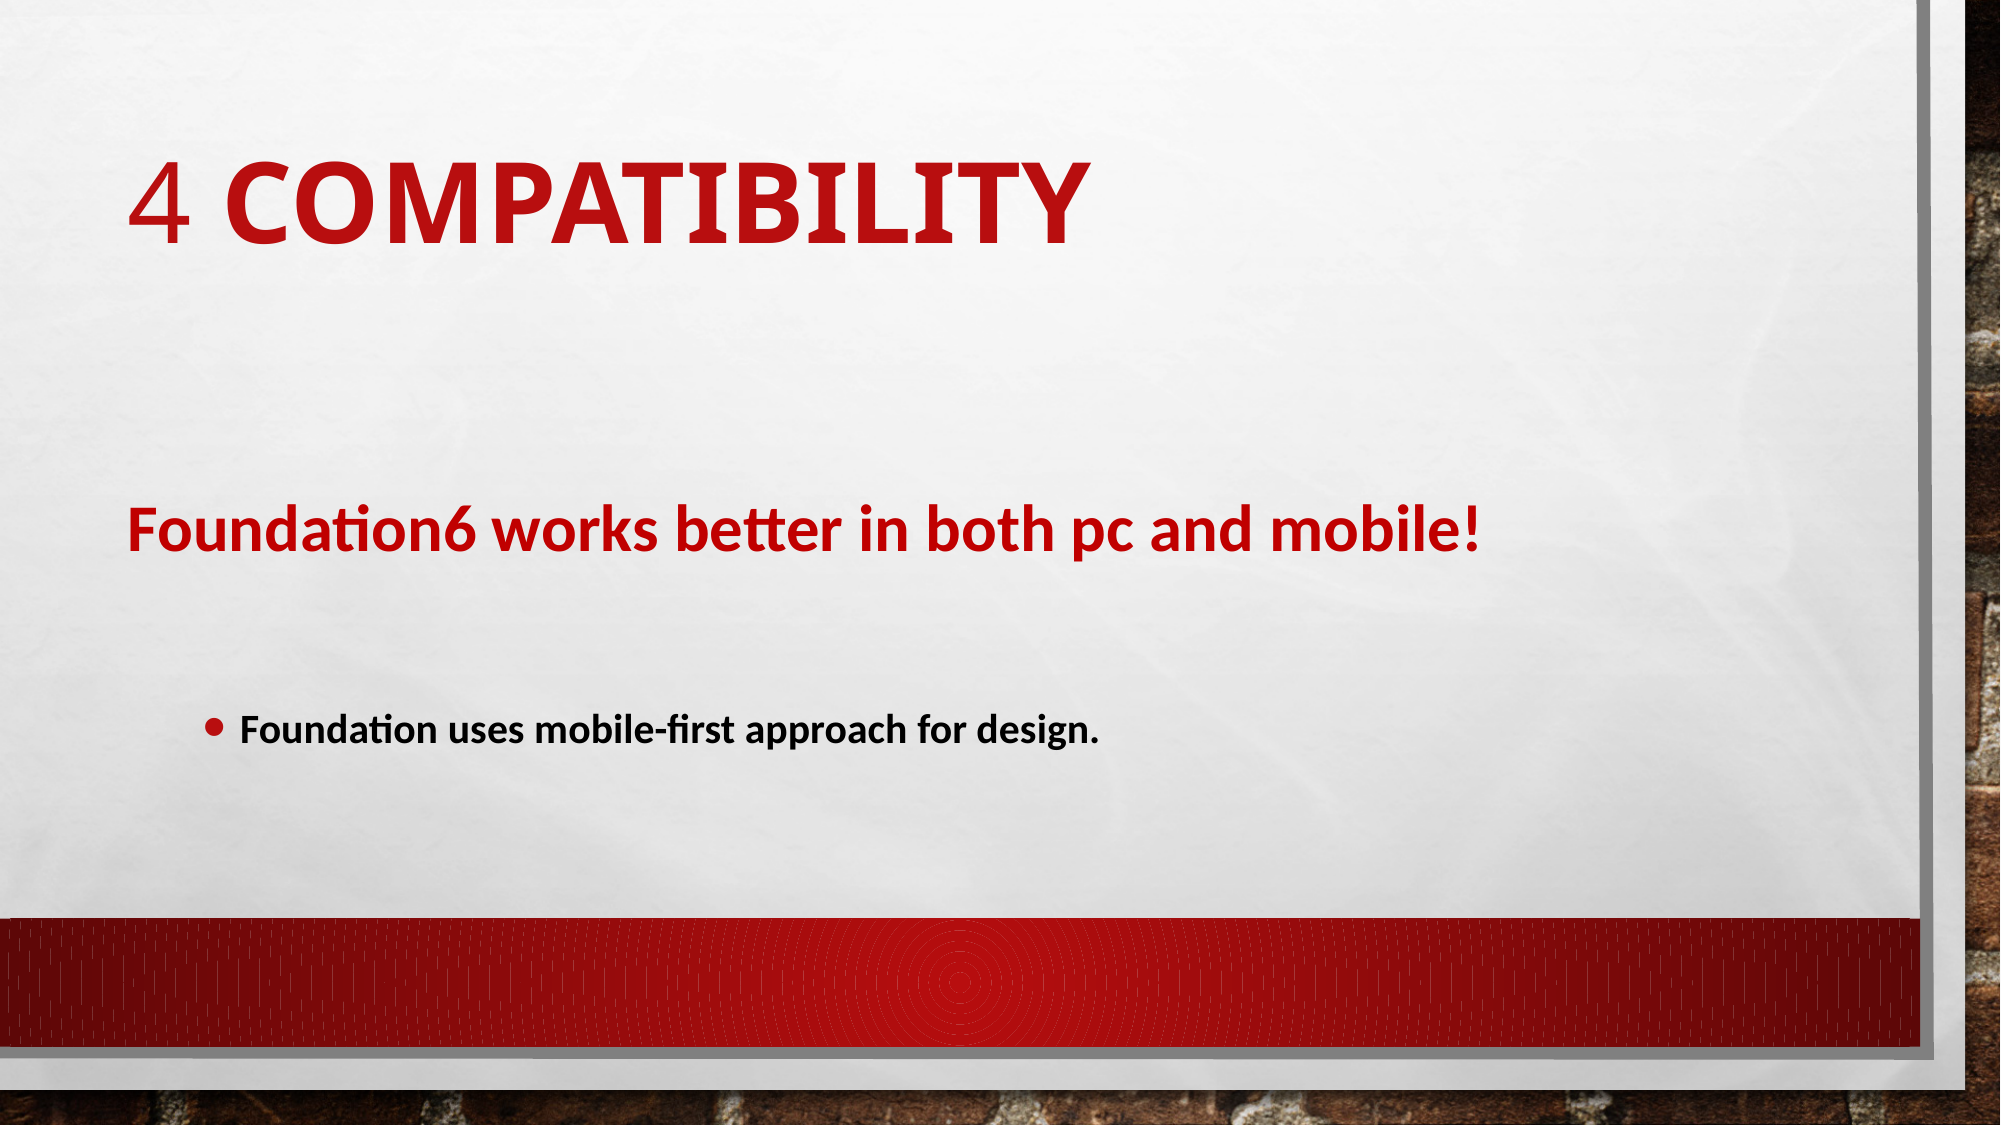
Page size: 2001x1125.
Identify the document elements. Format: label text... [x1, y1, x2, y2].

title 4 Compatibility [112, 112, 1818, 302]
picture [0, 0, 2000, 1125]
list Foundation6 works better in both pc and mobile! Foundation uses mobile-first approach for design. [112, 338, 1818, 882]
